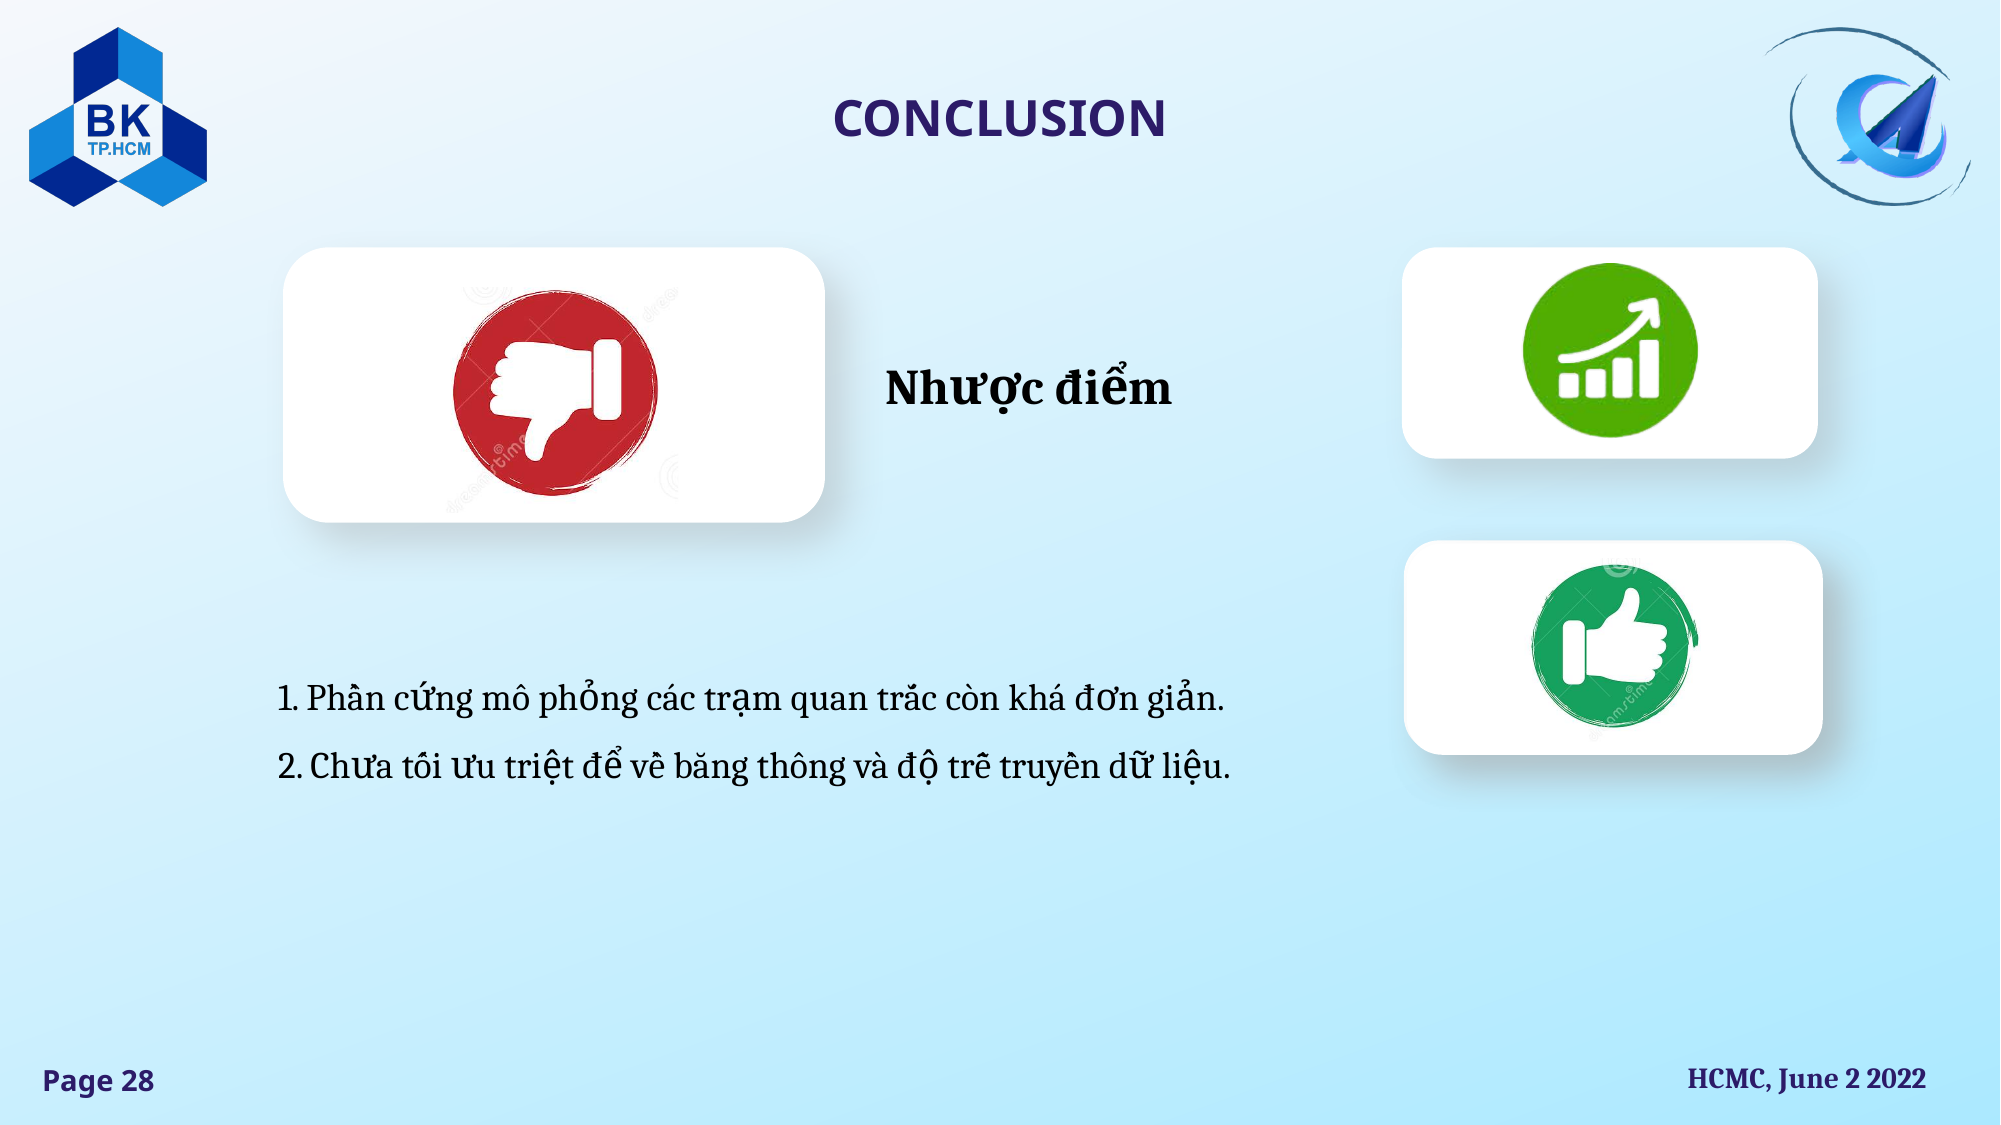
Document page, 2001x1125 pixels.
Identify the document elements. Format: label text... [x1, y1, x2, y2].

text_box 1. Phần cứng mô phỏng các trạm quan trắc còn khá đơn giản. 2. Chưa tối ưu triệt để về băng thông và độ trễ truyền dữ liệu. [263, 643, 1310, 794]
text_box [283, 247, 825, 523]
text_box CONCLUSION [596, 79, 1404, 154]
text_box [1401, 247, 1818, 459]
picture [1761, 27, 1971, 207]
text_box Nhược điểm [870, 347, 1189, 422]
text_box HCMC, June 2 2022 [1672, 1052, 1971, 1102]
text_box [1403, 540, 1820, 752]
text_box Page 28 [27, 1054, 325, 1105]
picture [29, 27, 207, 207]
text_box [1406, 543, 1823, 755]
